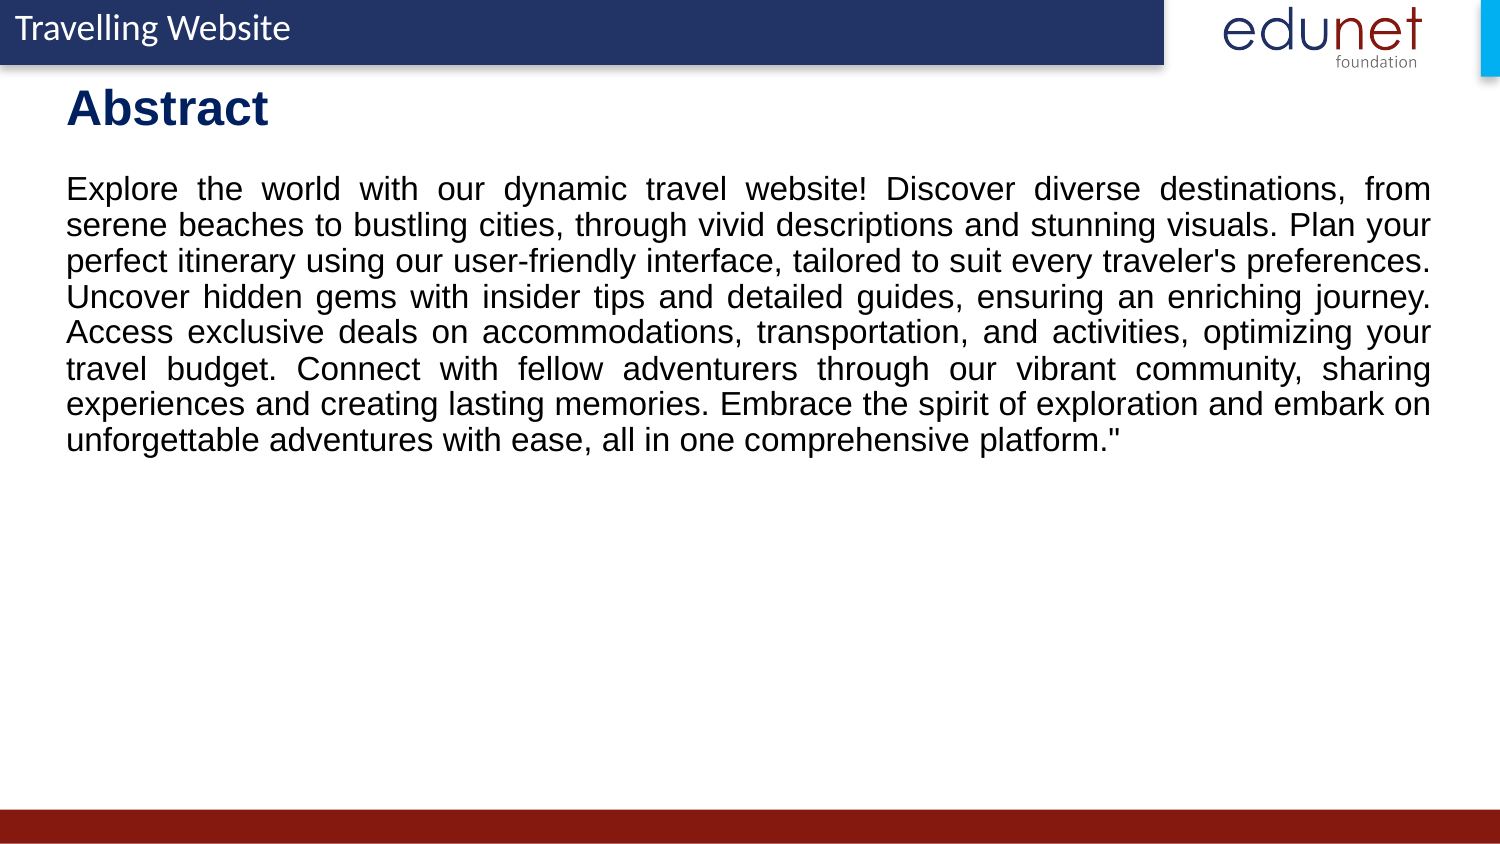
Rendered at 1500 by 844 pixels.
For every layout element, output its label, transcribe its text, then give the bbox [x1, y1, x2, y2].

picture [1219, 4, 1424, 72]
title Abstract Explore the world with our dynamic travel website! Discover diverse destinations, from serene beaches to bustling cities, through vivid descriptions and stunning visuals. Plan your perfect itinerary using our user-friendly interface, tailored to suit every traveler's preferences. Uncover hidden gems with insider tips and detailed guides, ensuring an enriching journey. Access exclusive deals on accommodations, transportation, and activities, optimizing your travel budget. Connect with fellow adventurers through our vibrant community, sharing experiences and creating lasting memories. Embrace the spirit of exploration and embark on unforgettable adventures with ease, all in one comprehensive platform." [51, 74, 1449, 539]
